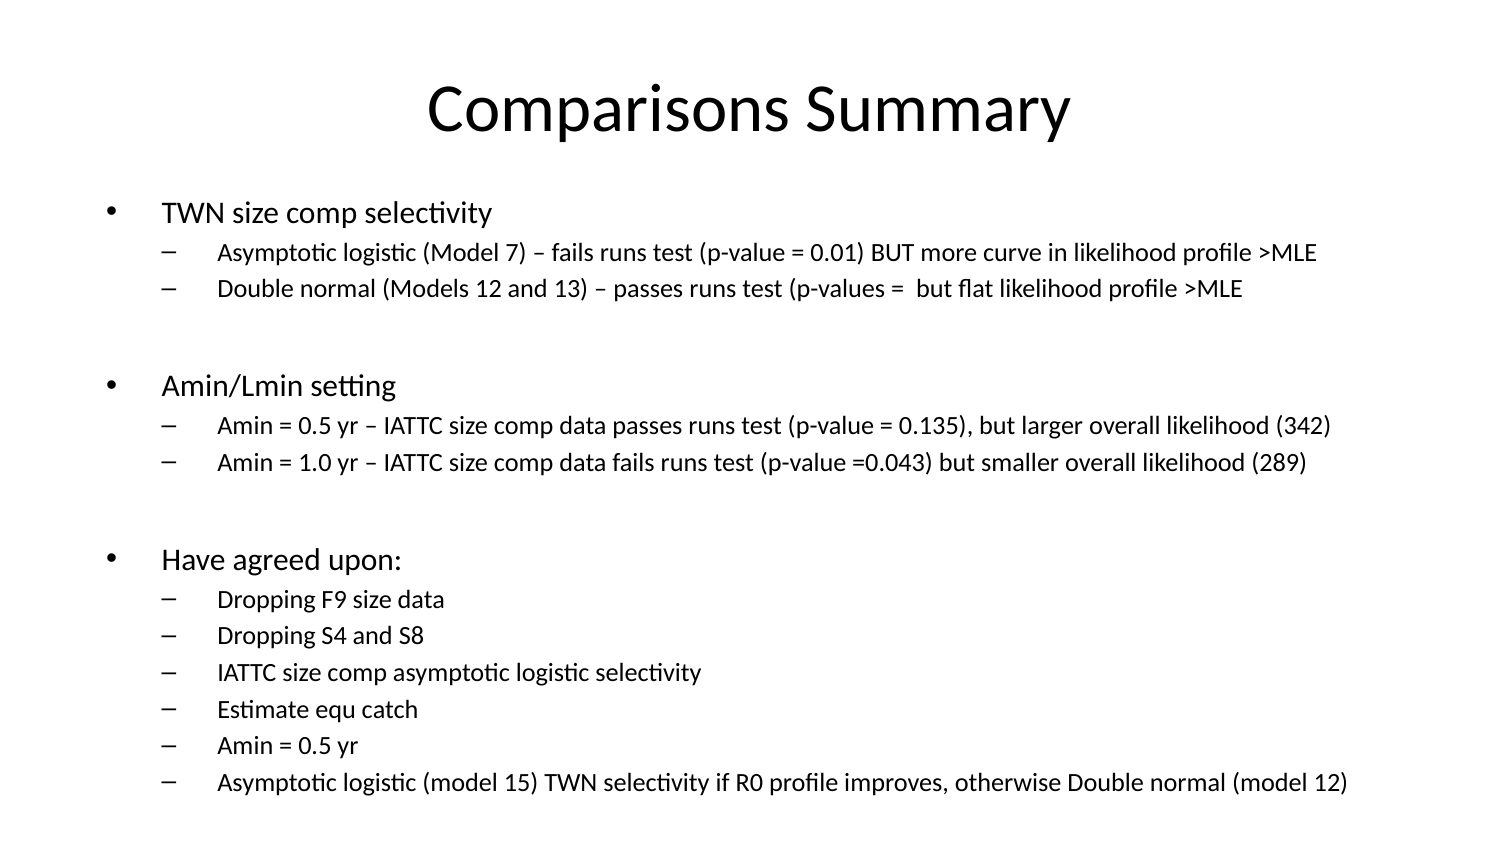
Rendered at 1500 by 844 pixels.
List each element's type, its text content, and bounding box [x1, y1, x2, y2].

list TWN size comp selectivity Asymptotic logistic (Model 7) – fails runs test (p-value = 0.01) BUT more curve in likelihood profile >MLE Double normal (Models 12 and 13) – passes runs test (p-values = but flat likelihood profile >MLE Amin/Lmin setting Amin = 0.5 yr – IATTC size comp data passes runs test (p-value = 0.135), but larger overall likelihood (342) Amin = 1.0 yr – IATTC size comp data fails runs test (p-value =0.043) but smaller overall likelihood (289) Have agreed upon: Dropping F9 size data Dropping S4 and S8 IATTC size comp asymptotic logistic selectivity Estimate equ catch Amin = 0.5 yr Asymptotic logistic (model 15) TWN selectivity if R0 profile improves, otherwise Double normal (model 12) [91, 184, 1425, 815]
title Comparisons Summary [75, 33, 1425, 175]
